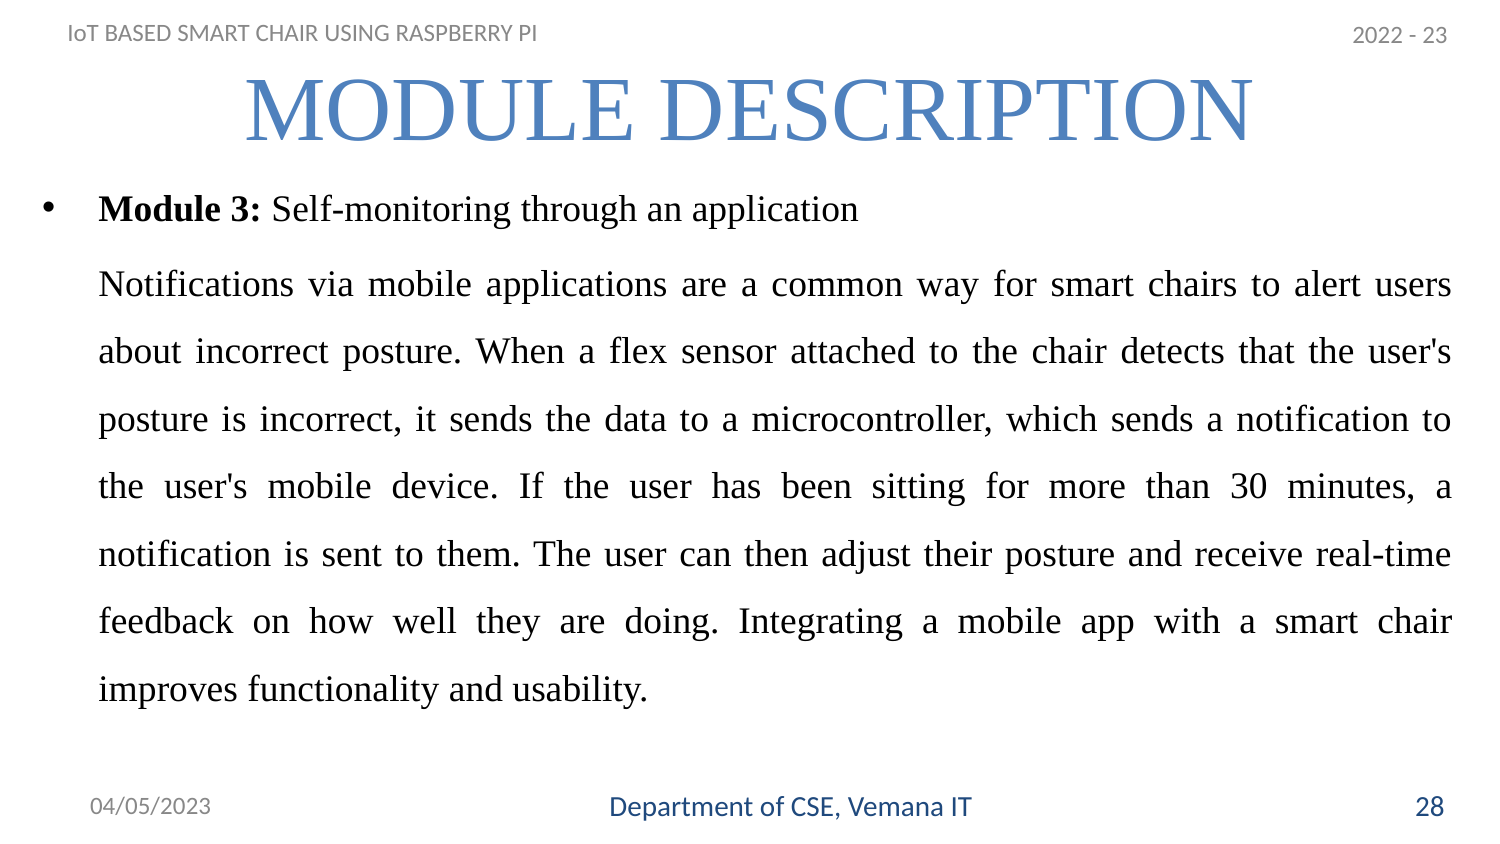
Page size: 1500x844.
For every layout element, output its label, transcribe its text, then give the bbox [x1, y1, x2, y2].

text_box IoT BASED SMART CHAIR USING RASPBERRY PI [52, 24, 633, 69]
text_box 28 [1425, 782, 1460, 827]
list Module 3: Self-monitoring through an application Notifications via mobile applications are a common way for smart chairs to alert users about incorrect posture. When a flex sensor attached to the chair detects that the user's posture is incorrect, it sends the data to a microcontroller, which sends a notification to the user's mobile device. If the user has been sitting for more than 30 minutes, a notification is sent to them. The user can then adjust their posture and receive real-time feedback on how well they are doing. Integrating a mobile app with a smart chair improves functionality and usability. [8, 153, 1470, 782]
slide_number 29 [1074, 782, 1425, 827]
title MODULE DESCRIPTION [75, 33, 1425, 153]
footer Department of CSE, Vemana IT [512, 782, 988, 827]
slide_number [75, 782, 425, 827]
text_box 2022 - 23 [1337, 4, 1500, 63]
